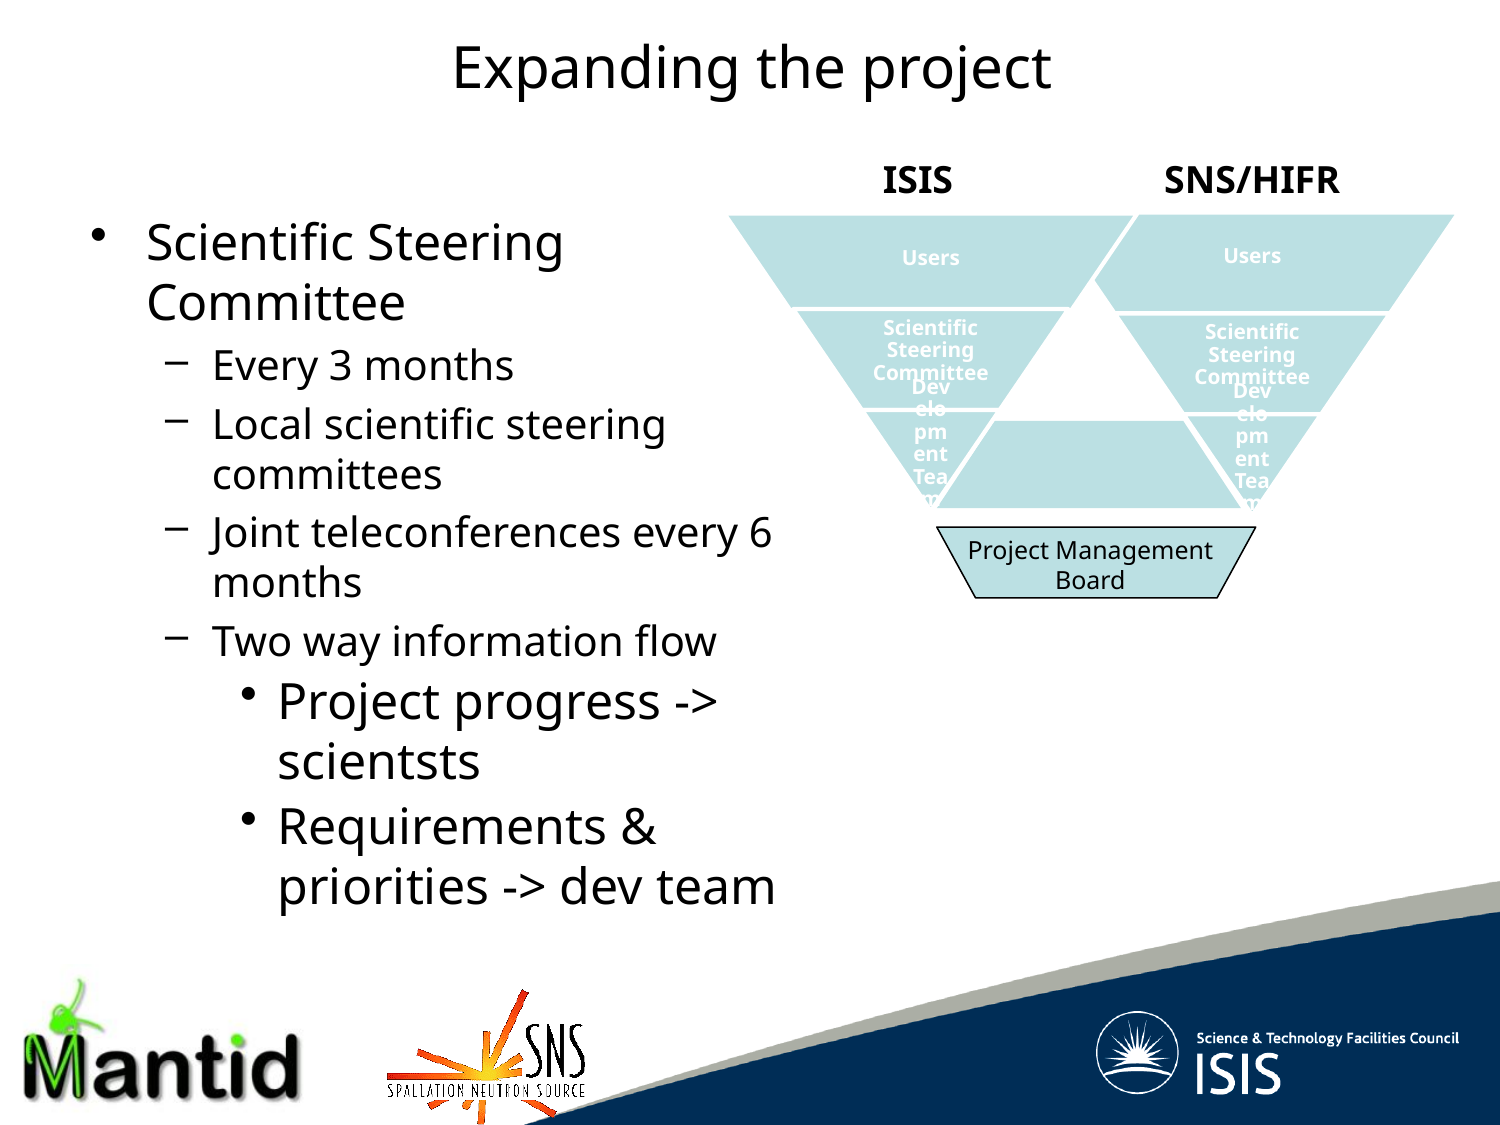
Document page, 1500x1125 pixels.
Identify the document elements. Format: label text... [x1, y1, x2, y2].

text_box [936, 527, 948, 548]
picture [0, 879, 1500, 1125]
text_box [1233, 527, 1256, 569]
text_box Project Management Board [948, 527, 1233, 602]
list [723, 207, 1138, 512]
text_box SNS/HIFR [1149, 148, 1362, 209]
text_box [1141, 212, 1459, 516]
title Expanding the project [76, 0, 1427, 160]
text_box Scientific Steering Committee Every 3 months Local scientific steering committees Joint teleconferences every 6 months Two way information flow Project progress -> scientsts Requirements & priorities -> dev team [74, 203, 845, 894]
text_box ISIS [868, 148, 1032, 206]
